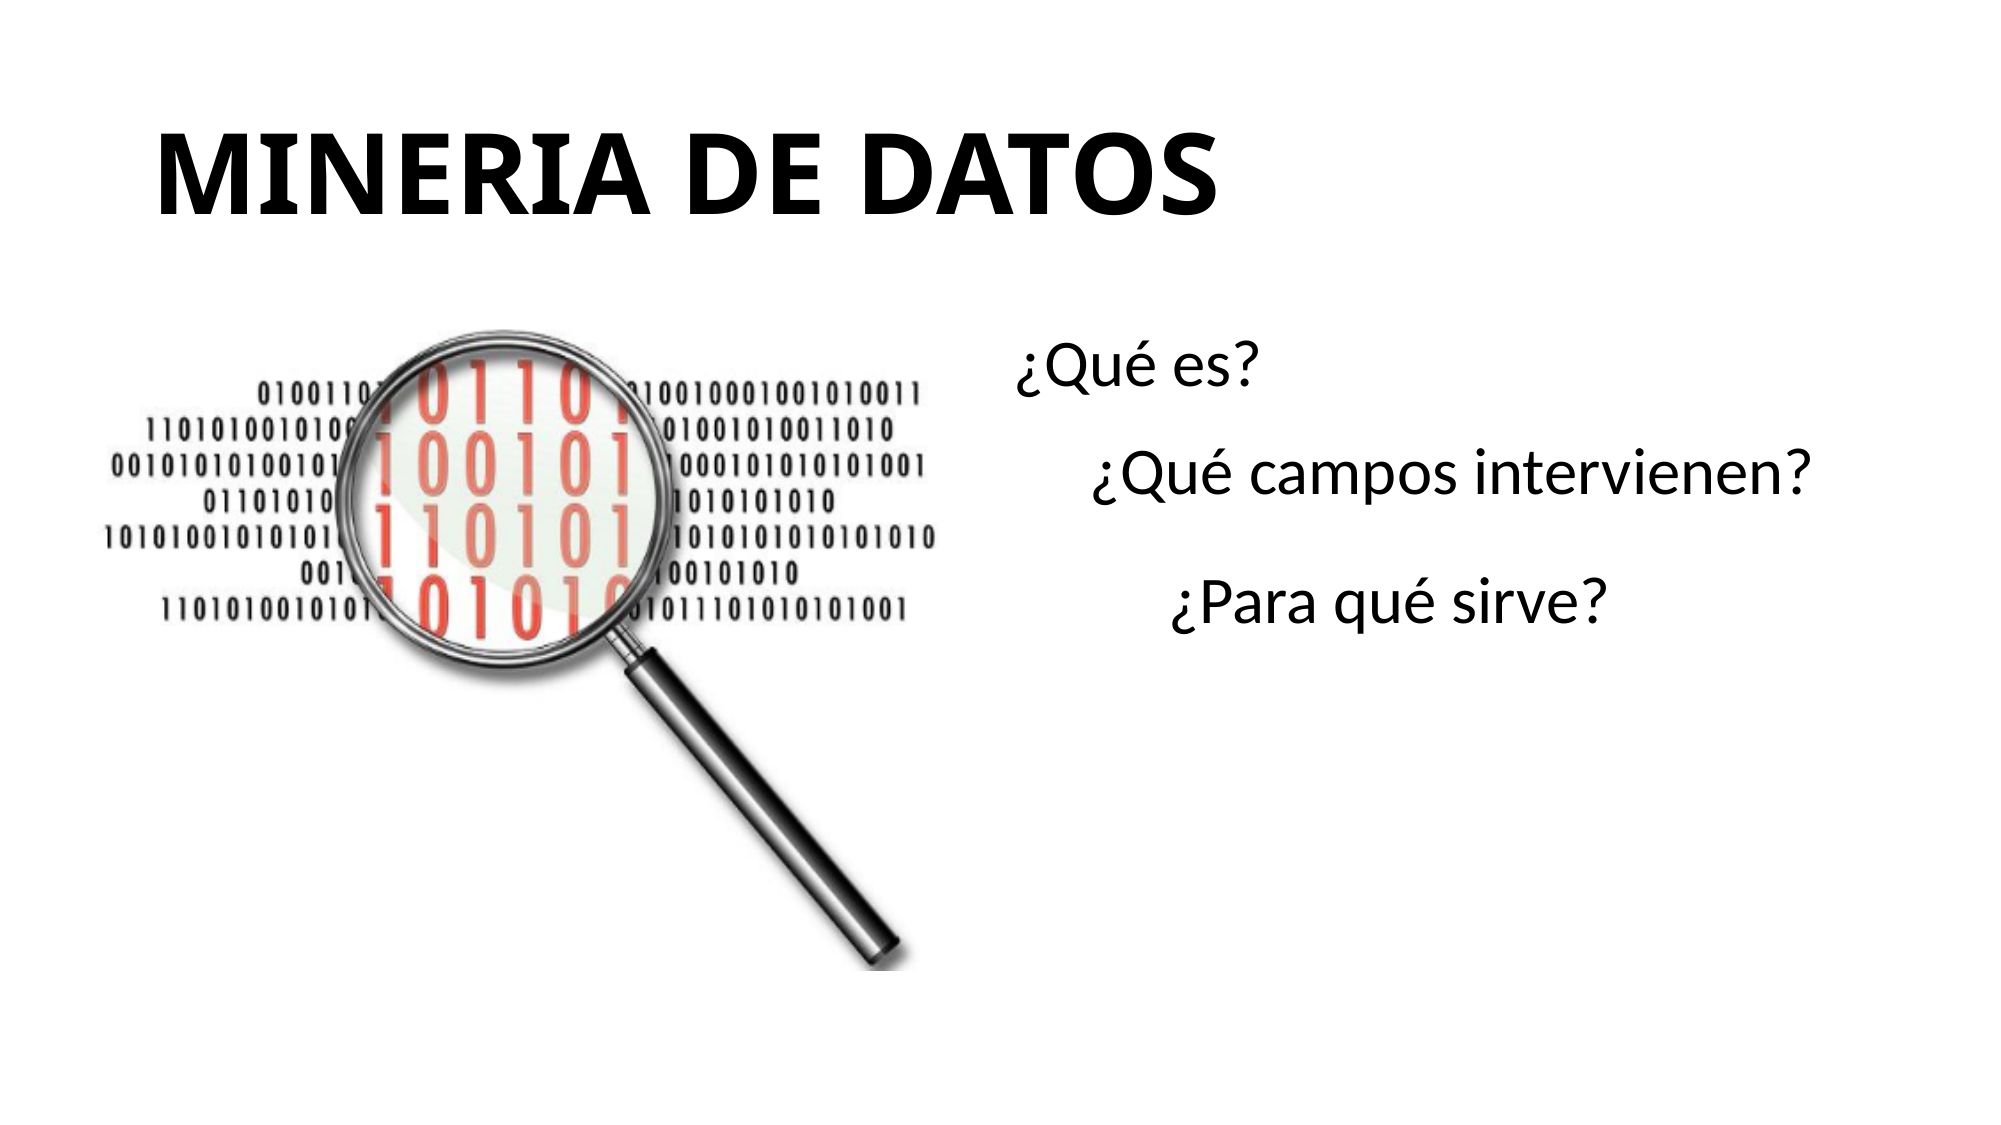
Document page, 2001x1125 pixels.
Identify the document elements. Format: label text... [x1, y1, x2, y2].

text_box ¿Para qué sirve? [1153, 549, 1721, 645]
text_box ¿Qué es? [998, 312, 1350, 407]
title MINERIA DE DATOS [136, 69, 1862, 288]
text_box ¿Qué campos intervienen? [1075, 420, 1862, 516]
picture [76, 326, 999, 972]
